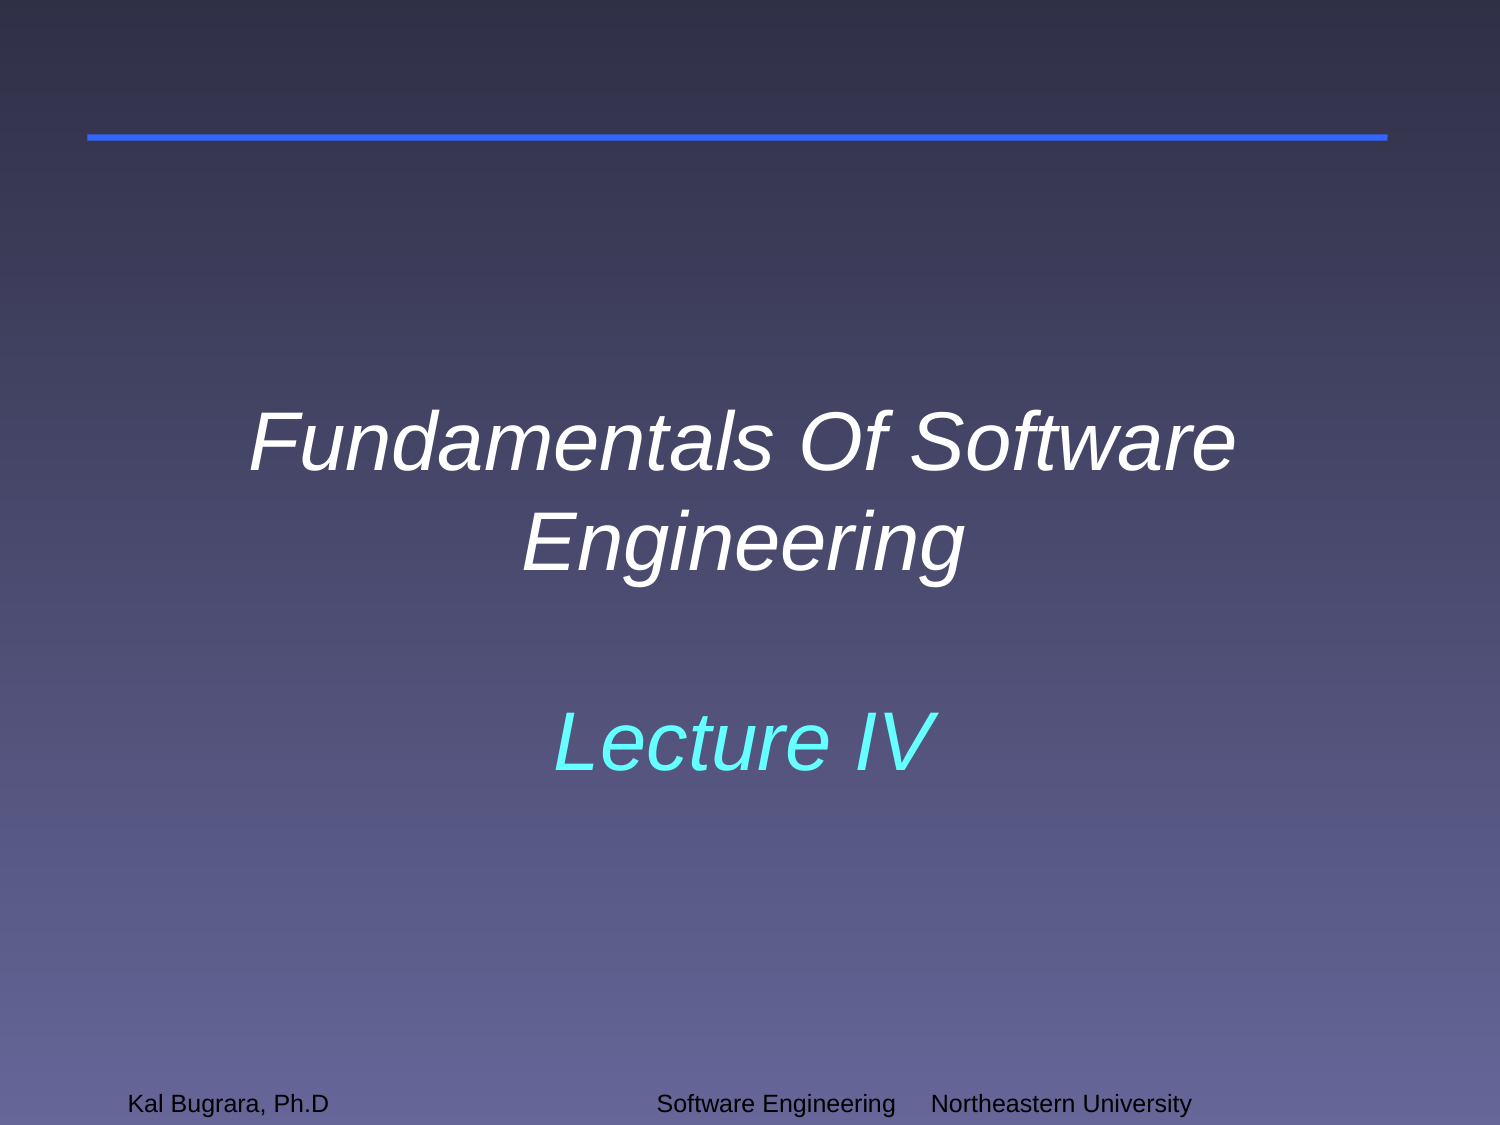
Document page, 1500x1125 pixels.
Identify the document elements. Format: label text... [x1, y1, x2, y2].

footer Software Engineering Northeastern University [474, 1049, 1376, 1125]
title Fundamentals Of Software Engineering Lecture IV [87, 374, 1401, 801]
slide_number Kal Bugrara, Ph.D [112, 1049, 426, 1125]
